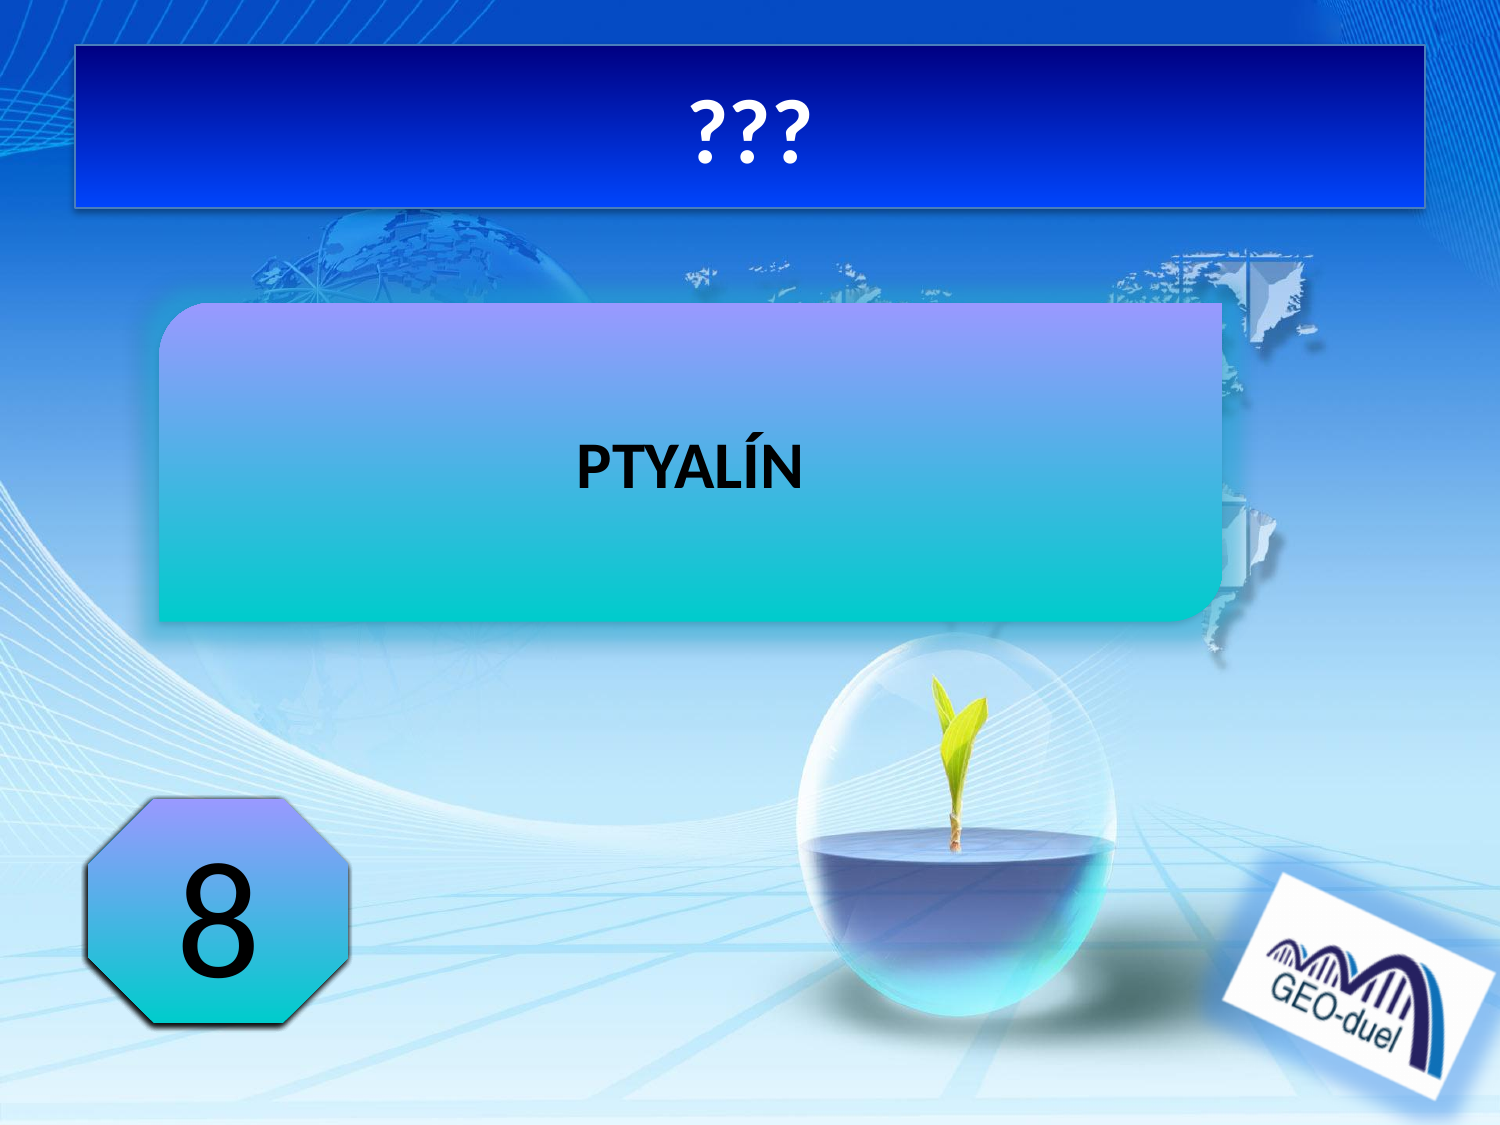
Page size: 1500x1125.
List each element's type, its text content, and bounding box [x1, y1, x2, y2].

text_box PTYALÍN [159, 302, 1223, 622]
title ??? [74, 44, 1426, 209]
text_box 8 [88, 798, 349, 1024]
picture [0, 0, 1500, 1125]
